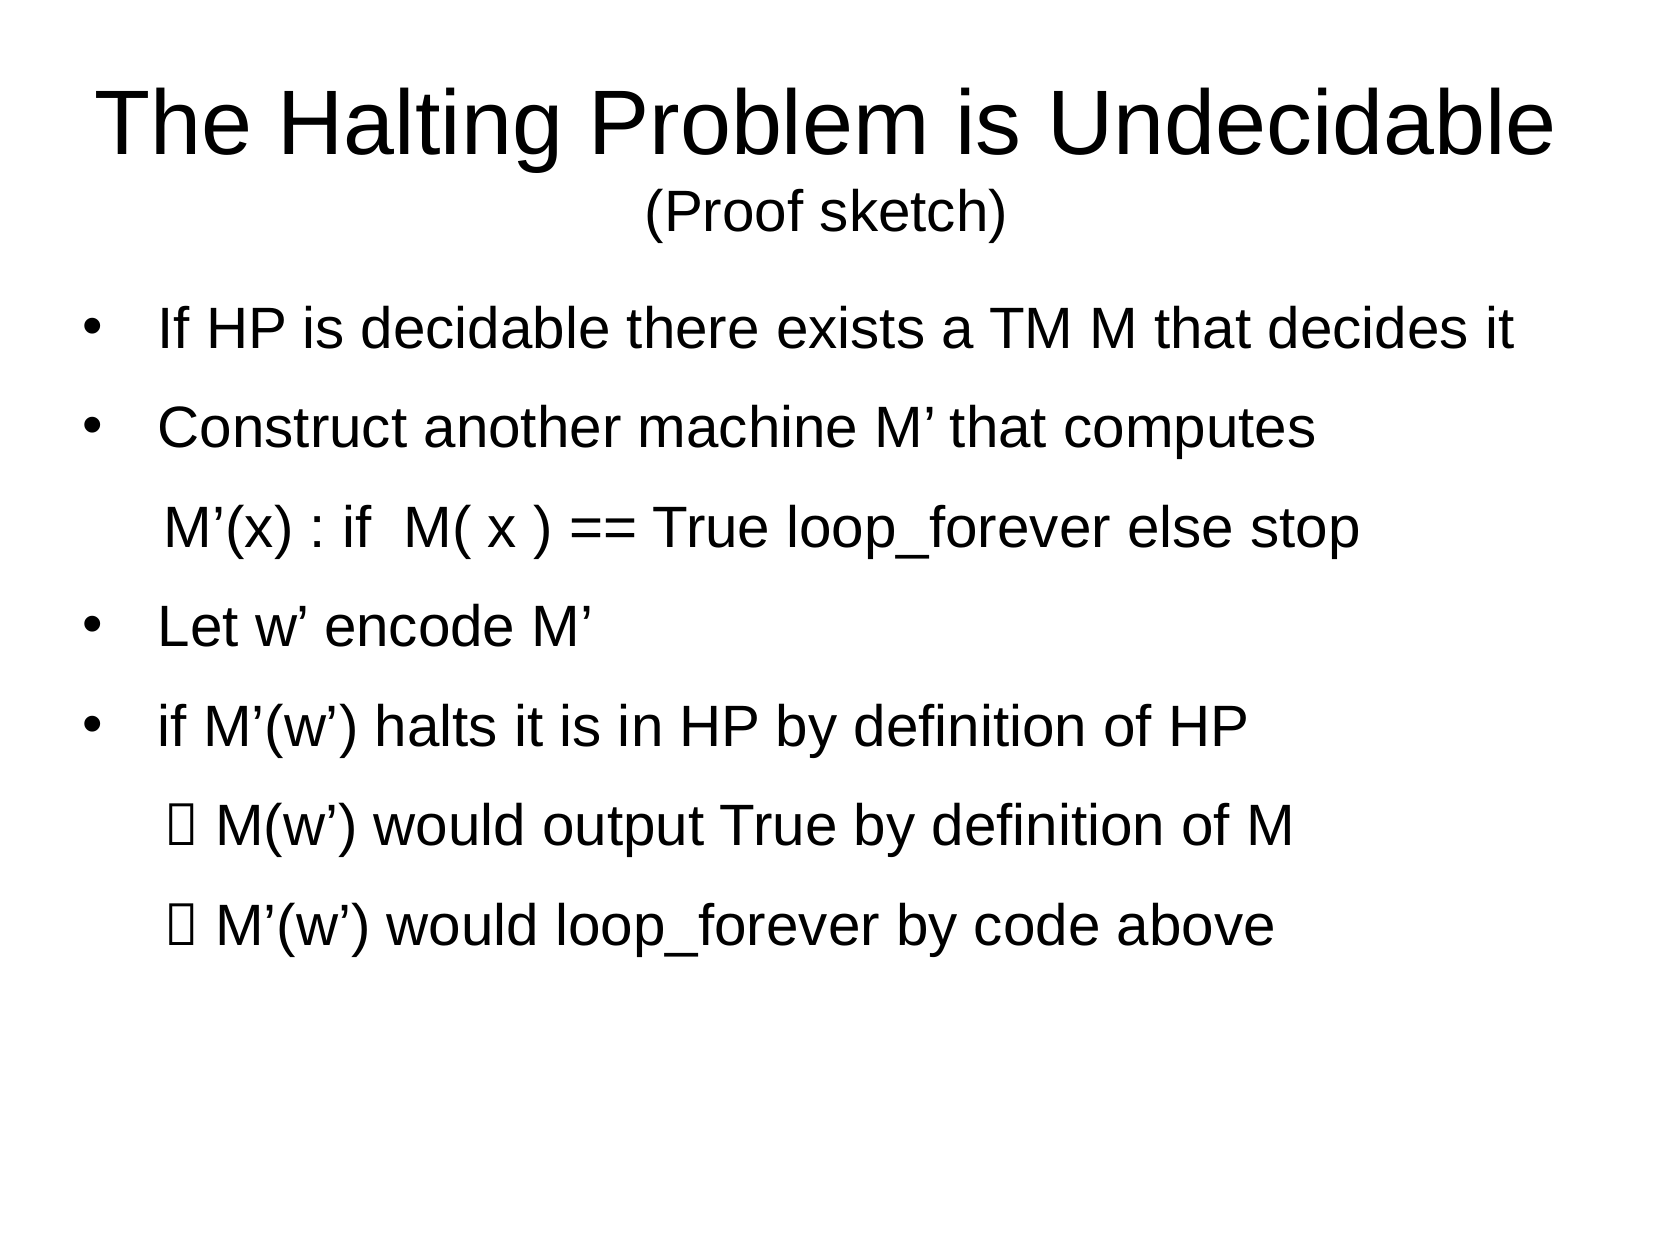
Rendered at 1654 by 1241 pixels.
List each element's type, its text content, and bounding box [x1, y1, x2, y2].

title The Halting Problem is Undecidable (Proof sketch) [82, 49, 1571, 257]
list If HP is decidable there exists a TM M that decides it Construct another machine M’ that computes M’(x) : if M( x ) == True loop_forever else stop Let w’ encode M’ if M’(w’) halts it is in HP by definition of HP  M(w’) would output True by definition of M  M’(w’) would loop_forever by code above [82, 290, 1603, 1160]
